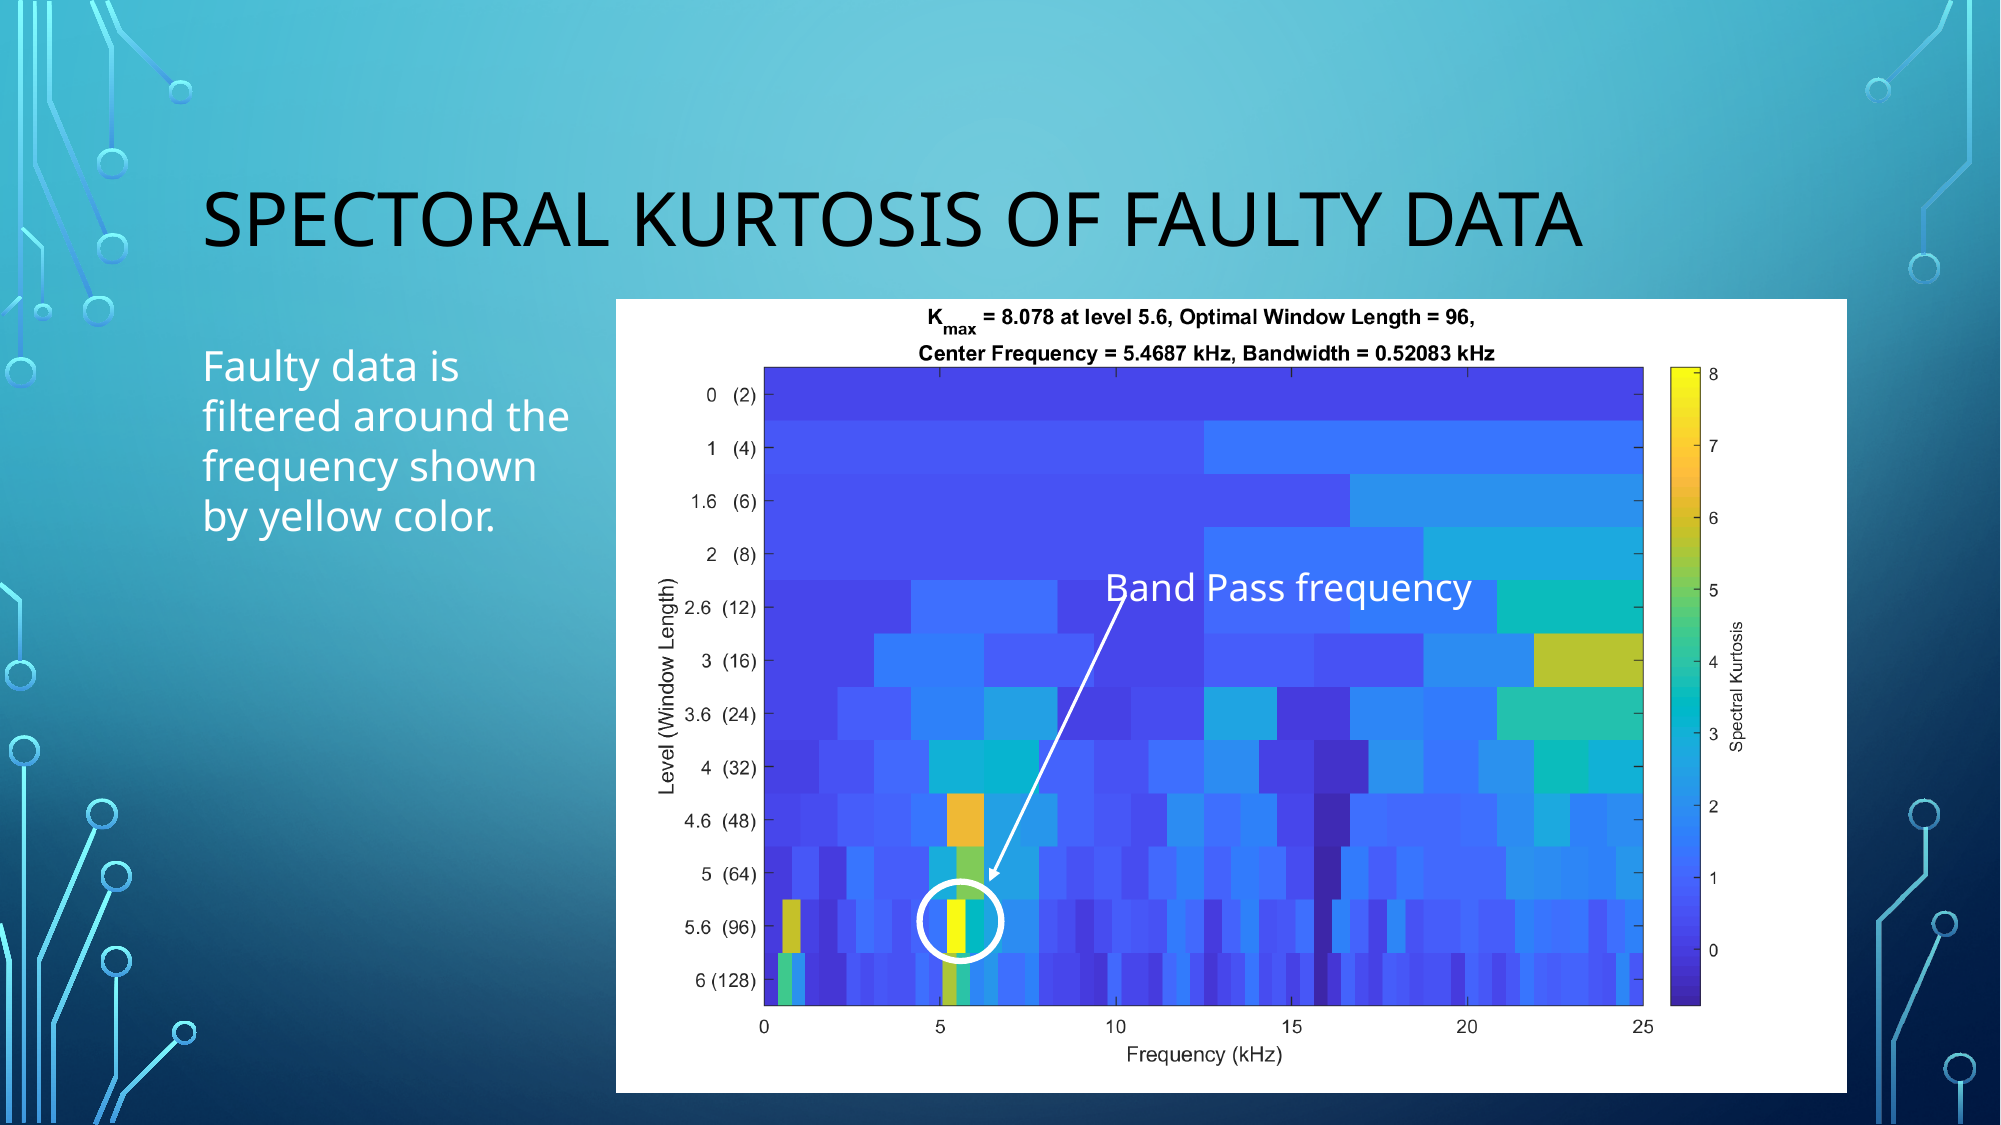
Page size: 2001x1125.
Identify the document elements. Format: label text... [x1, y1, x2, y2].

title SPECTORAL KURTOSIS of faulty data [187, 101, 1813, 344]
text_box Faulty data is filtered around the frequency shown by yellow color. [187, 332, 607, 548]
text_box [989, 594, 1126, 882]
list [616, 299, 1847, 1093]
